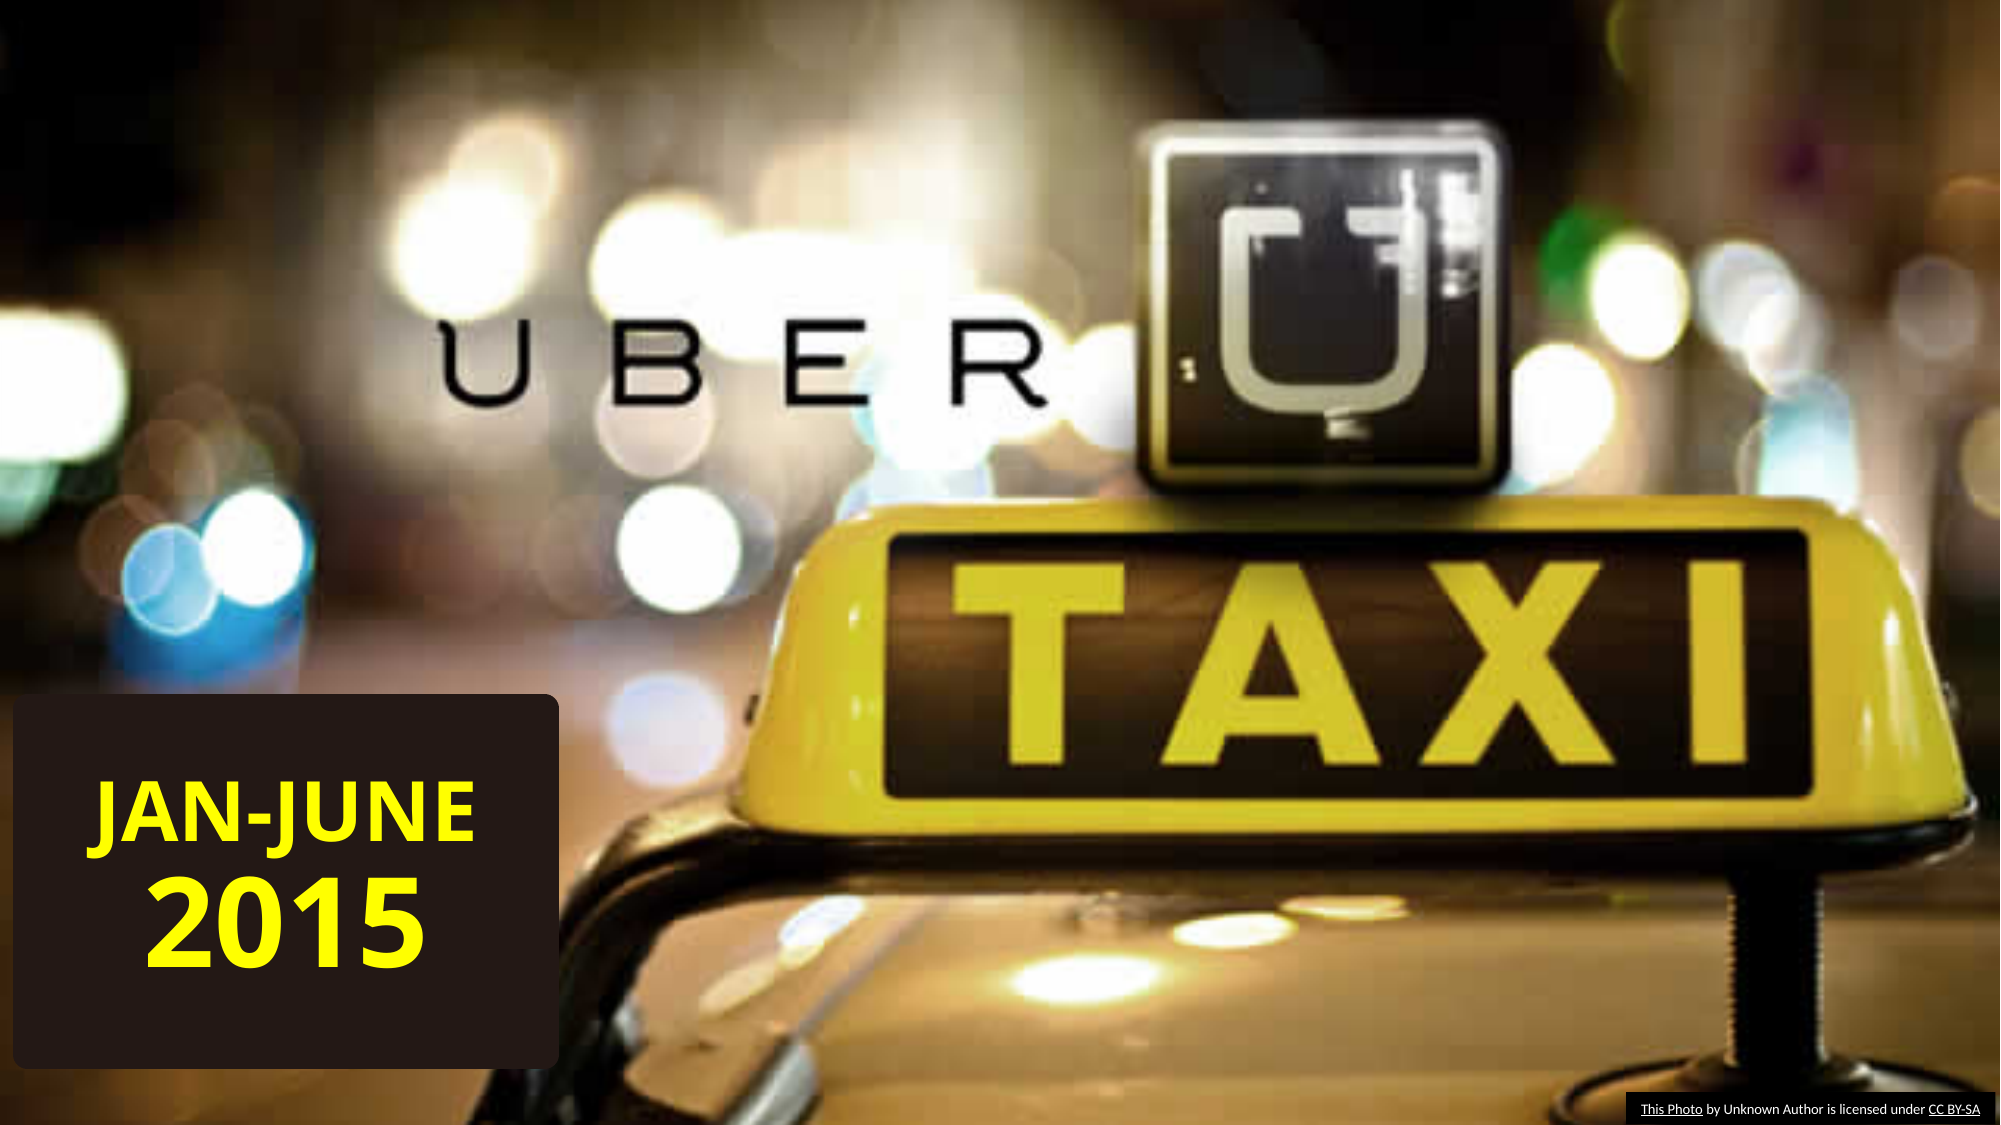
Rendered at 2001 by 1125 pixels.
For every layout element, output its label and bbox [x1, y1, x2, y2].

list [0, 0, 2000, 1125]
